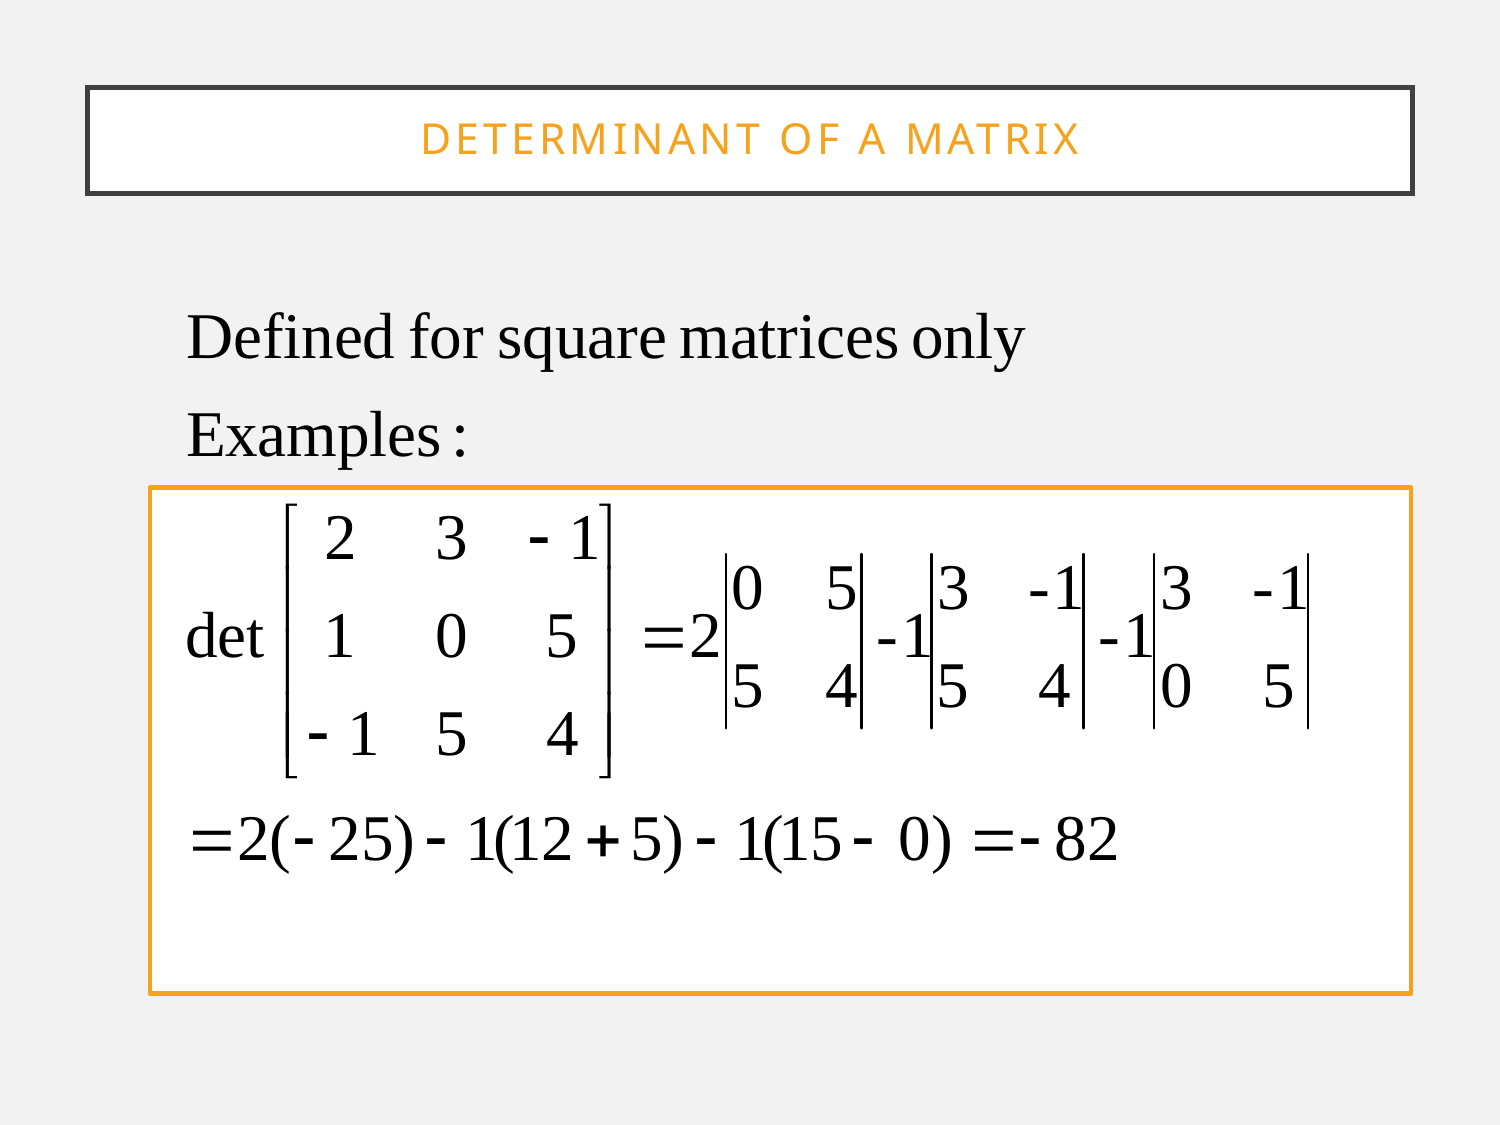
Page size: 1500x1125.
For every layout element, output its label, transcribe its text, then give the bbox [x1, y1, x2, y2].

title Determinant of a matrix [85, 85, 1415, 196]
text_box [149, 486, 1412, 995]
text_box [176, 299, 1324, 888]
